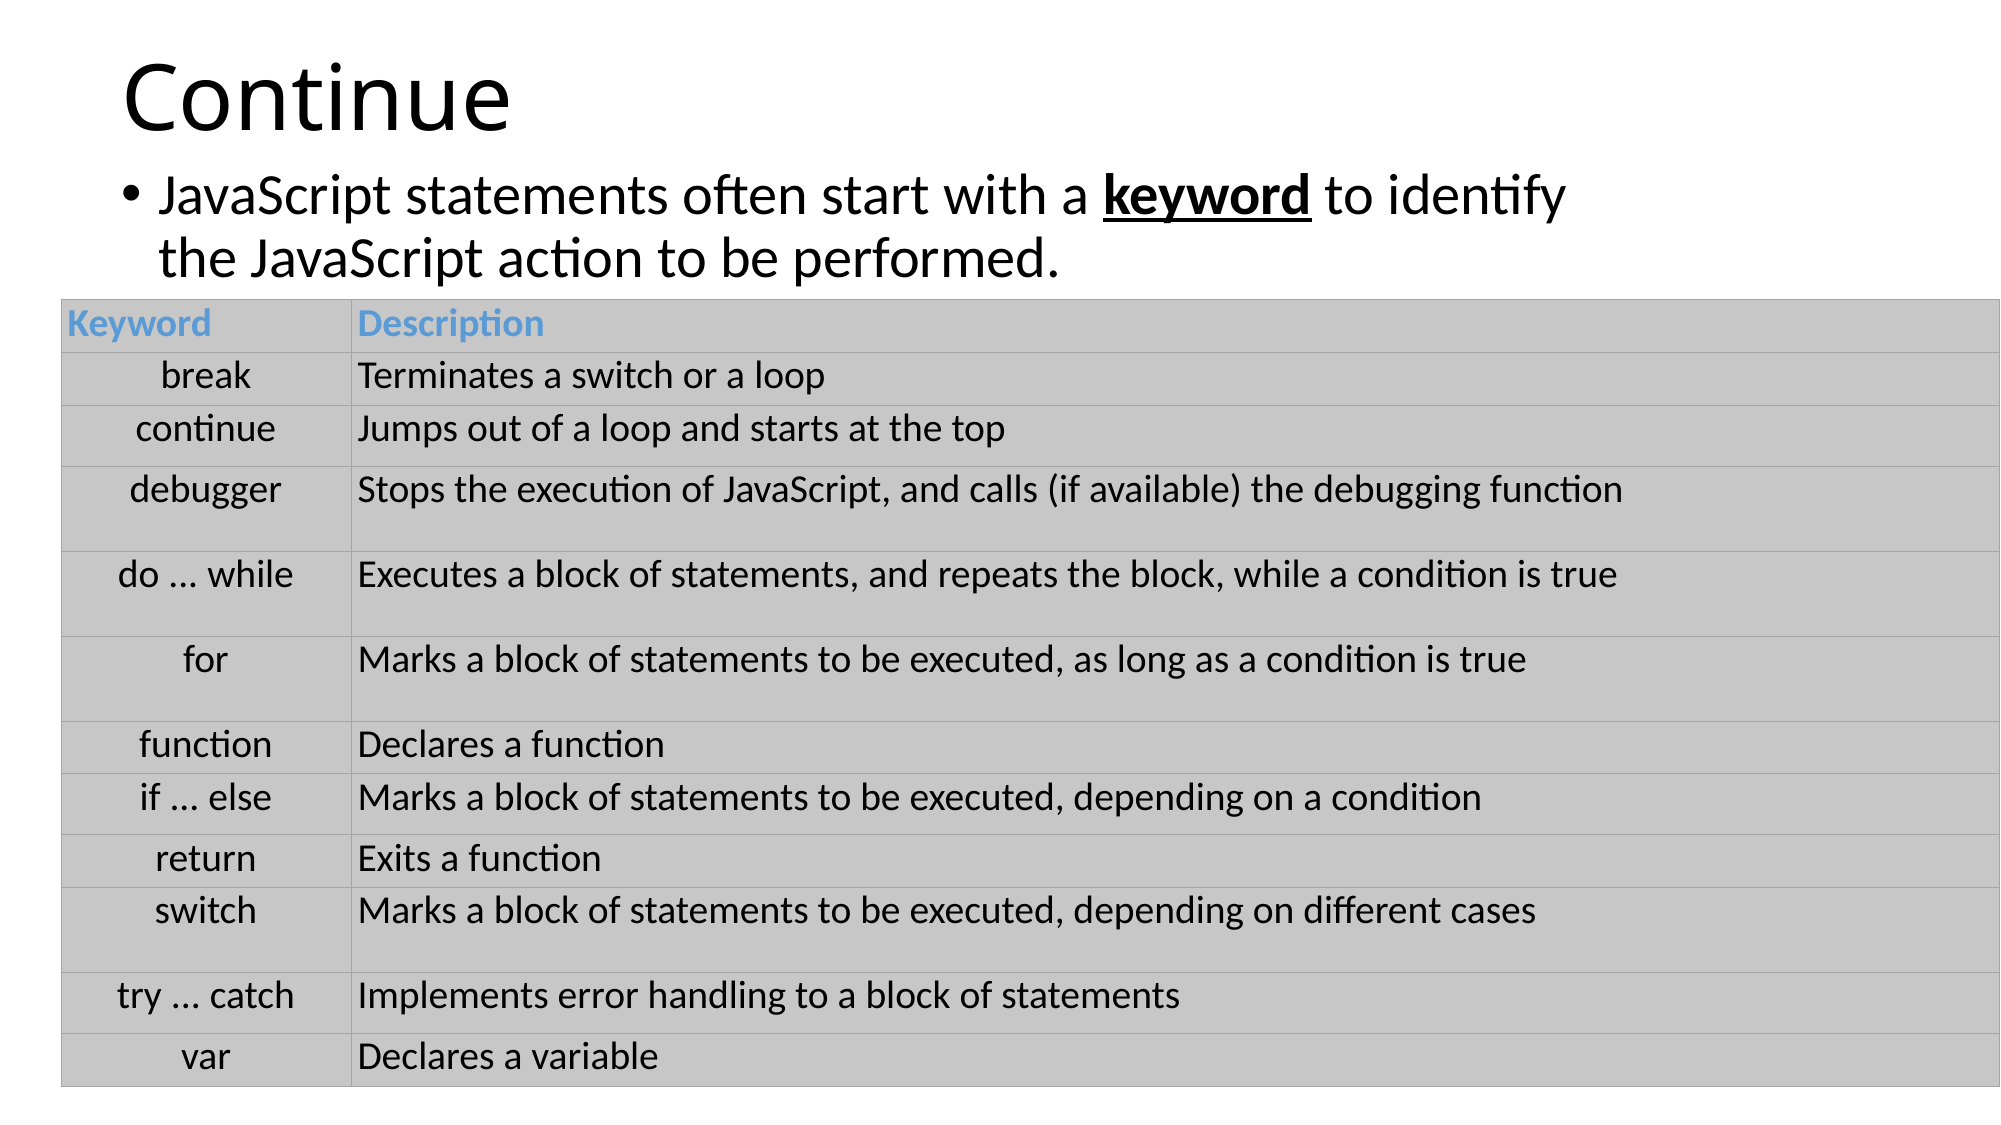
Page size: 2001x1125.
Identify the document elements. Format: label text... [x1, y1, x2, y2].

table_cell Exits a function [352, 835, 1999, 887]
slide_number 19 [1412, 1042, 1863, 1103]
table_cell do ... while [62, 552, 351, 636]
table_cell if ... else [62, 774, 351, 834]
table_cell var [62, 1034, 351, 1086]
table_cell switch [62, 888, 351, 972]
table_cell function [62, 722, 351, 773]
table_cell continue [62, 406, 351, 466]
table_cell for [62, 637, 351, 721]
table_cell Executes a block of statements, and repeats the block, while a condition is true [352, 552, 1999, 636]
table_cell try ... catch [62, 973, 351, 1033]
table_header Keyword [62, 300, 351, 352]
table_cell Declares a function [352, 722, 1999, 773]
table_cell Declares a variable [352, 1034, 1999, 1086]
table_cell Terminates a switch or a loop [352, 353, 1999, 405]
table_cell debugger [62, 467, 351, 551]
table_cell Marks a block of statements to be executed, depending on different cases [352, 888, 1999, 972]
list JavaScript statements often start with a keyword to identify the JavaScript action to be performed. [106, 156, 1649, 299]
table_cell Implements error handling to a block of statements [352, 973, 1999, 1033]
table_cell break [62, 353, 351, 405]
table_cell Stops the execution of JavaScript, and calls (if available) the debugging function [352, 467, 1999, 551]
title Continue [106, 0, 1832, 210]
table_cell Marks a block of statements to be executed, as long as a condition is true [352, 637, 1999, 721]
table_cell Jumps out of a loop and starts at the top [352, 406, 1999, 466]
table_cell Marks a block of statements to be executed, depending on a condition [352, 774, 1999, 834]
table_header Description [352, 300, 1999, 352]
table_cell return [62, 835, 351, 887]
